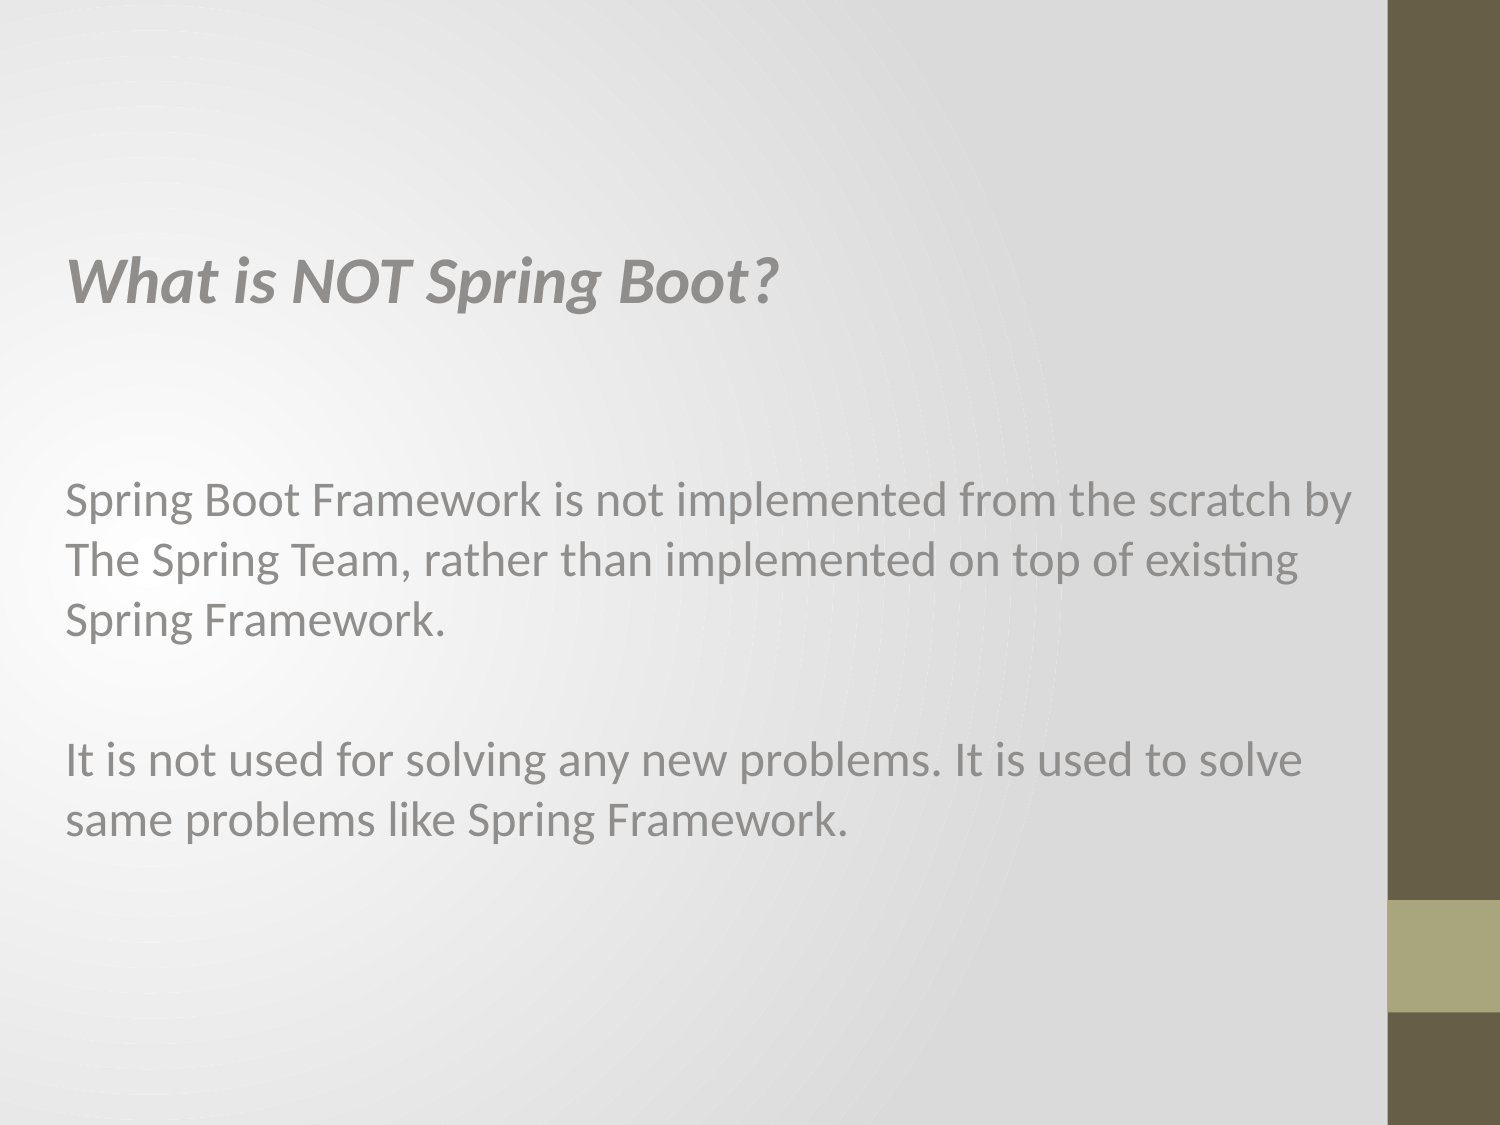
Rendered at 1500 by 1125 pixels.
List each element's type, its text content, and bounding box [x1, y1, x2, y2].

subtitle What is NOT Spring Boot? Spring Boot Framework is not implemented from the scratch by The Spring Team, rather than implemented on top of existing Spring Framework. It is not used for solving any new problems. It is used to solve same problems like Spring Framework. [50, 62, 1388, 1038]
